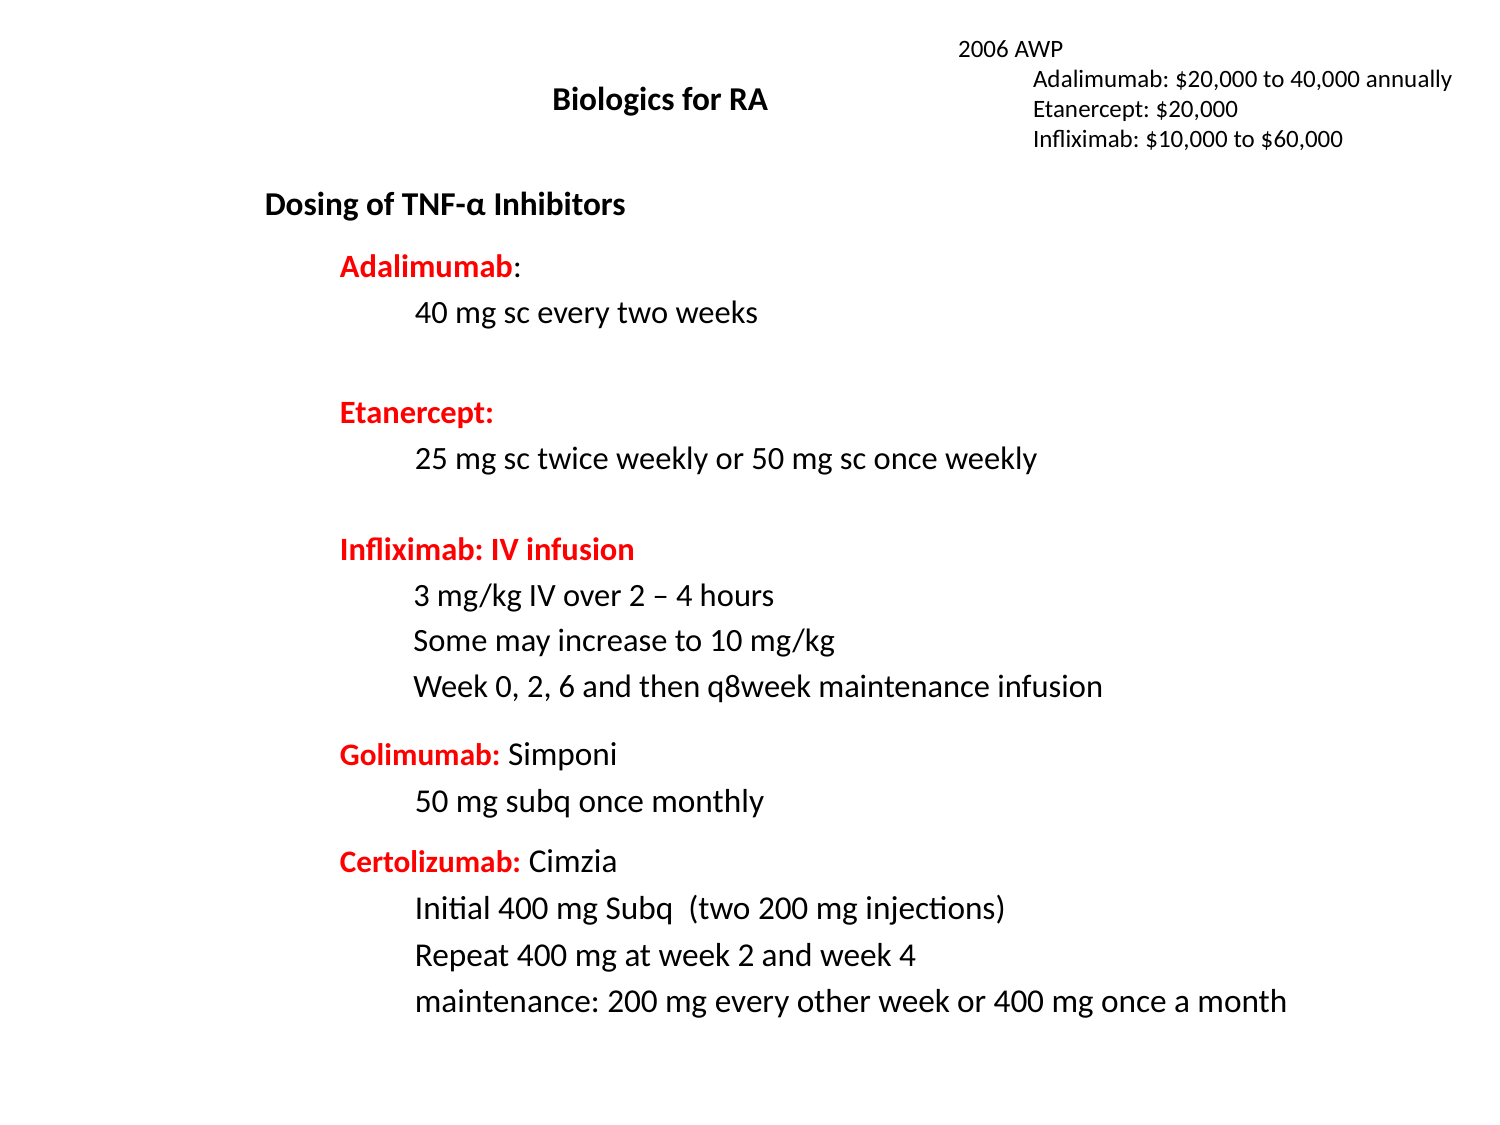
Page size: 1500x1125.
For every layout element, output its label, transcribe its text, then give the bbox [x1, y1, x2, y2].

text_box 2006 AWP Adalimumab: $20,000 to 40,000 annually Etanercept: $20,000 Infliximab: $10,000 to $60,000 [943, 24, 1481, 160]
text_box Adalimumab: 40 mg sc every two weeks Etanercept: 25 mg sc twice weekly or 50 mg sc once weekly Infliximab: IV infusion 3 mg/kg IV over 2 – 4 hours Some may increase to 10 mg/kg Week 0, 2, 6 and then q8week maintenance infusion [324, 237, 1213, 713]
text_box Dosing of TNF-α Inhibitors [249, 174, 663, 230]
text_box Golimumab: Simponi 50 mg subq once monthly Certolizumab: Cimzia Initial 400 mg Subq (two 200 mg injections) Repeat 400 mg at week 2 and week 4 maintenance: 200 mg every other week or 400 mg once a month [324, 725, 1350, 1057]
text_box Biologics for RA [537, 69, 800, 125]
